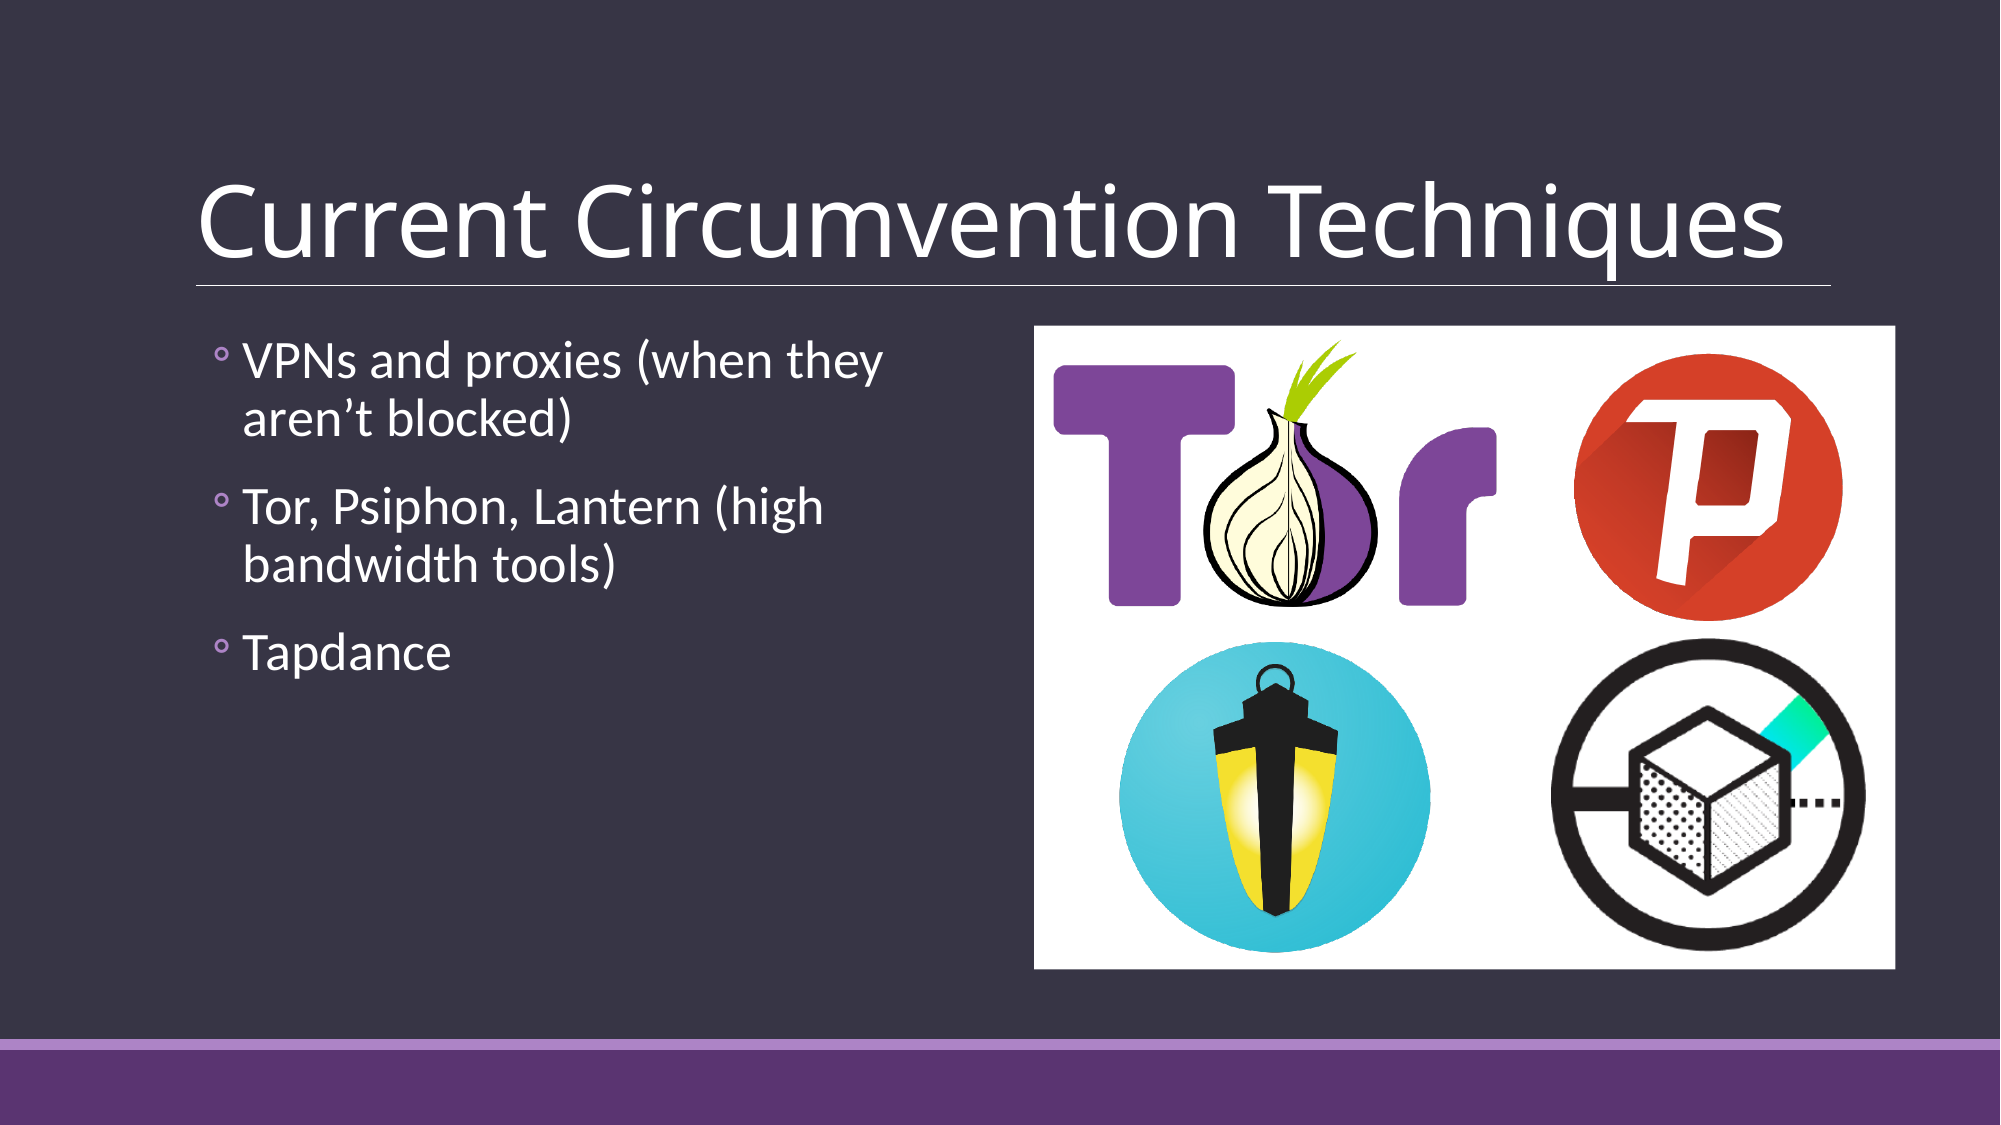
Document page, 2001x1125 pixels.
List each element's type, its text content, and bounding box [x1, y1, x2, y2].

picture [1574, 352, 1843, 622]
picture [1053, 339, 1497, 608]
title Current Circumvention Techniques [180, 47, 1830, 285]
picture [1108, 637, 1442, 970]
text_box [1033, 324, 1897, 971]
list VPNs and proxies (when they aren’t blocked) Tor, Psiphon, Lantern (high bandwidth tools) Tapdance [180, 323, 976, 984]
picture [1550, 637, 1867, 954]
